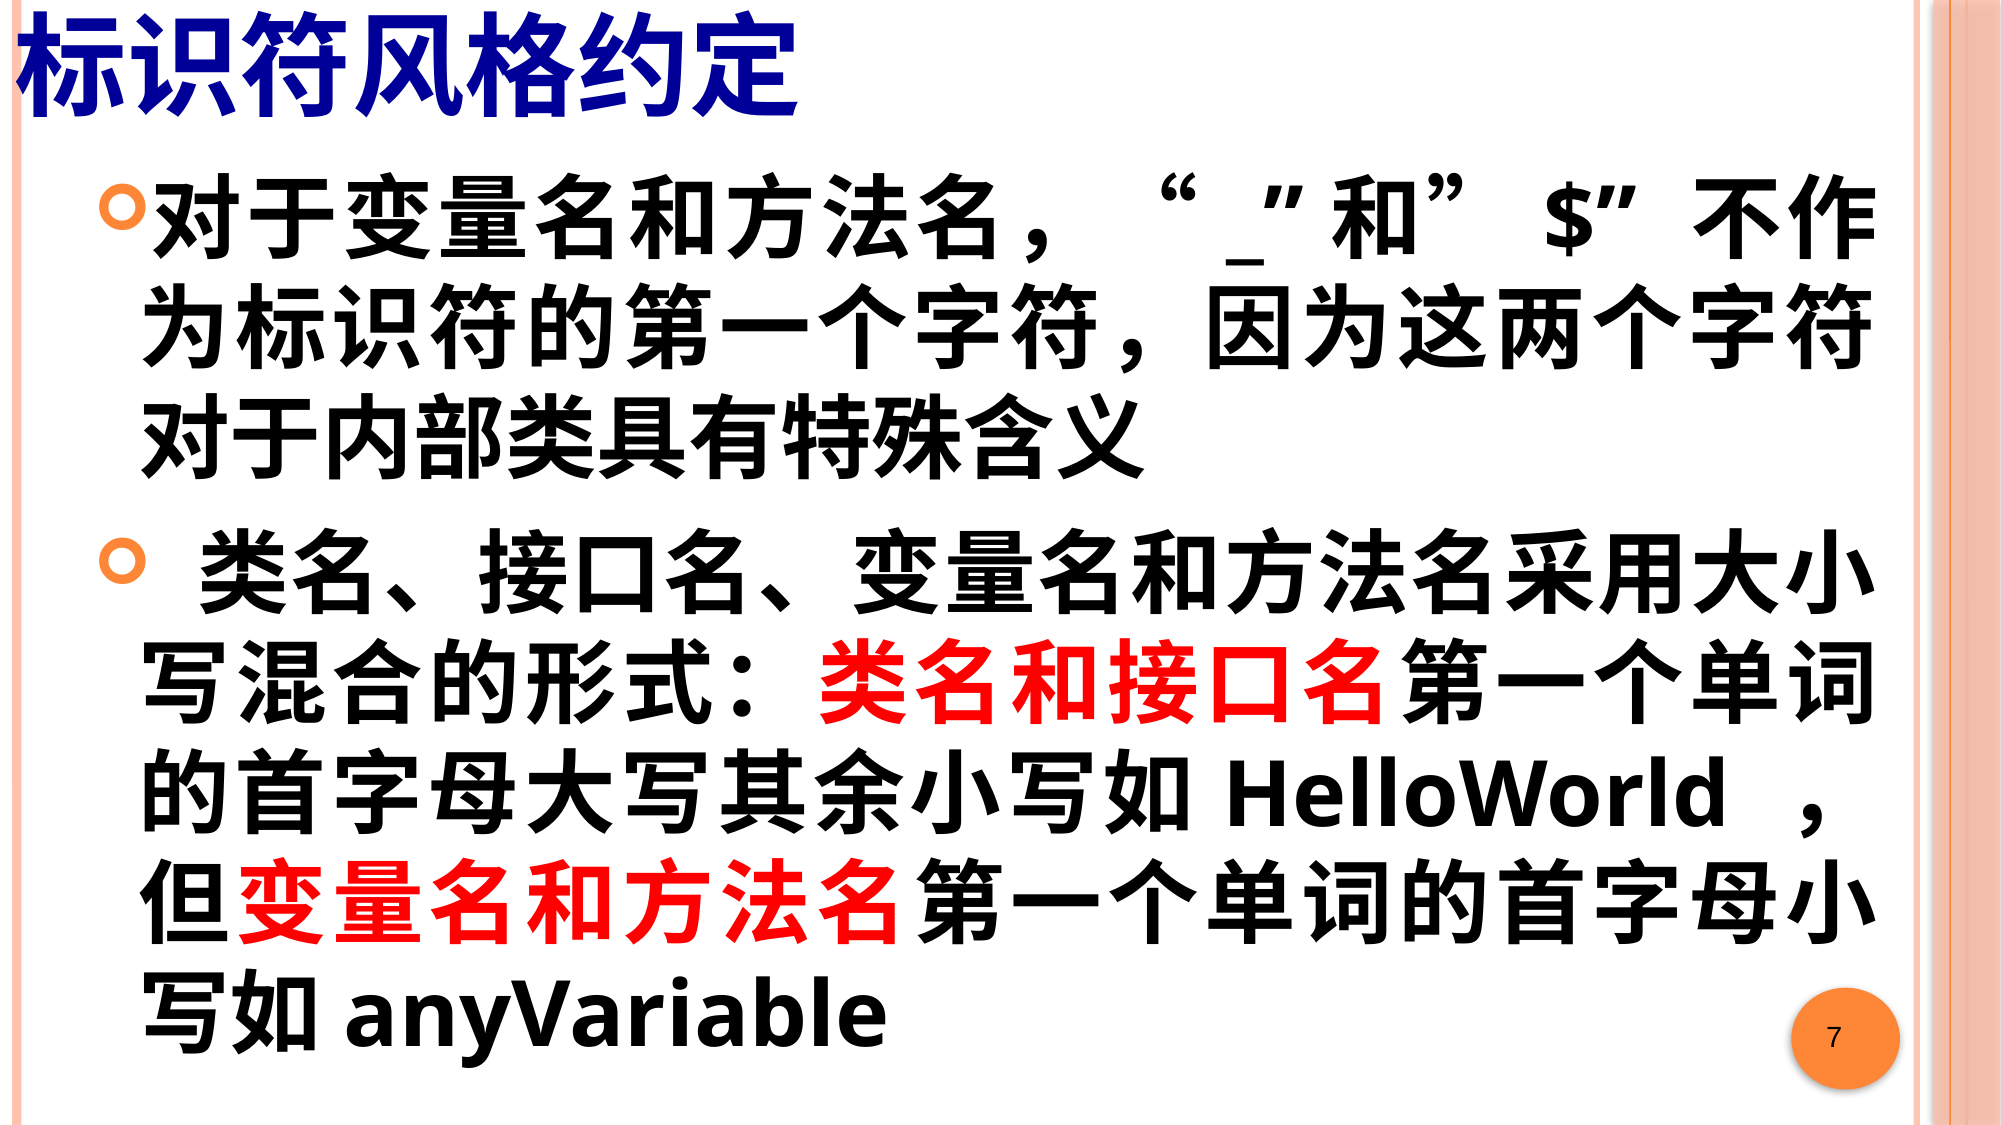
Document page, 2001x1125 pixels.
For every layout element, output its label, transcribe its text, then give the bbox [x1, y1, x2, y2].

slide_number 7 [1811, 1011, 1945, 1097]
list 对于变量名和方法名，“_”和”$” 不作为标识符的第一个字符，因为这两个字符对于内部类具有特殊含义 类名、接口名、变量名和方法名采用大小写混合的形式：类名和接口名第一个单词的首字母大写其余小写如HelloWorld ，但变量名和方法名第一个单词的首字母小写如anyVariable [78, 152, 1894, 1012]
title 标识符风格约定 [0, 0, 1634, 138]
